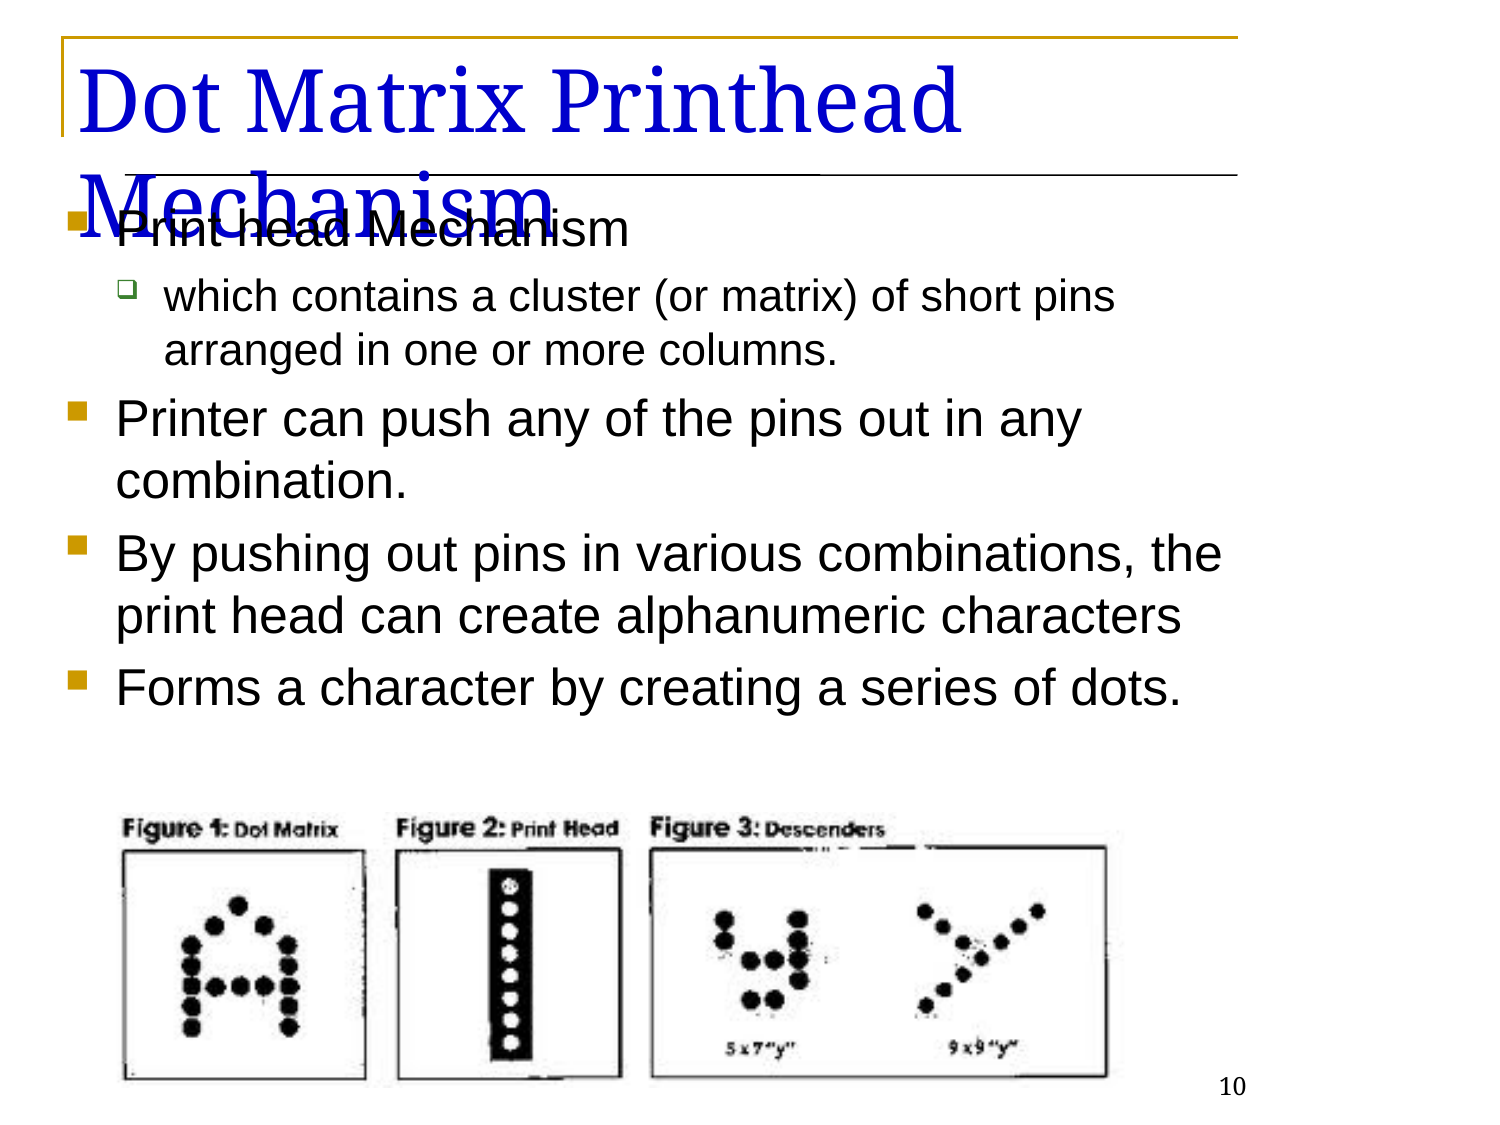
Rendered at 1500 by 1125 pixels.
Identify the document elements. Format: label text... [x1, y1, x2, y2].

slide_number 10 [912, 1050, 1262, 1113]
title Dot Matrix Printhead Mechanism [62, 37, 1251, 187]
picture [99, 812, 1134, 1088]
list Print head Mechanism which contains a cluster (or matrix) of short pins arranged in one or more columns. Printer can push any of the pins out in any combination. By pushing out pins in various combinations, the print head can create alphanumeric characters Forms a character by creating a series of dots. [49, 187, 1251, 813]
